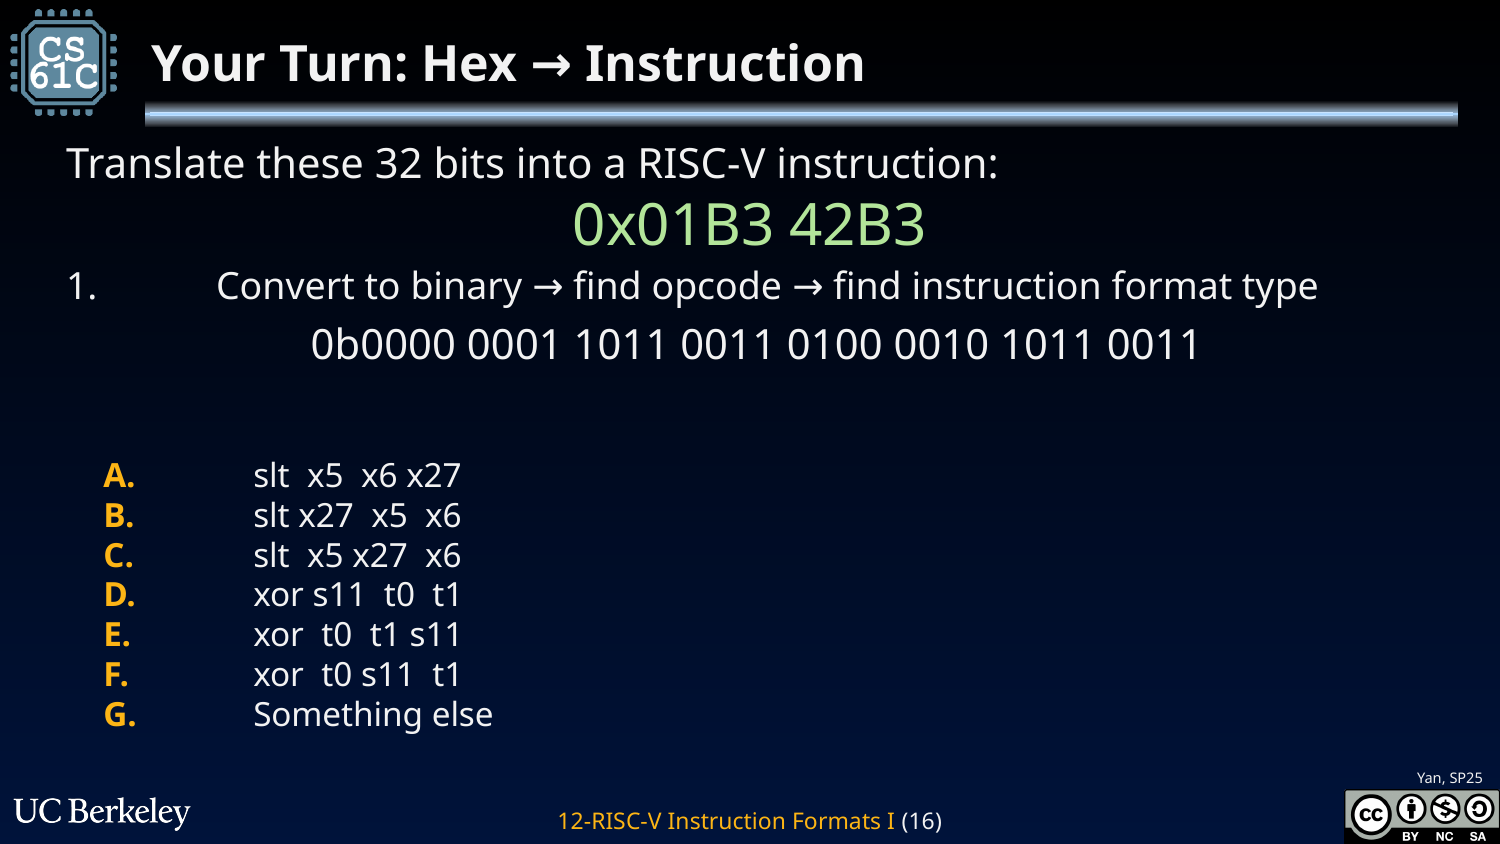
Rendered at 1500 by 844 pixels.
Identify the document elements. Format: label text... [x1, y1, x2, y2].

picture [13, 797, 191, 831]
list Translate these 32 bits into a RISC-V instruction: 0x01B3 42B3 [51, 122, 1449, 247]
title Your Turn: Hex → Instruction [136, 16, 1449, 111]
picture [10, 9, 117, 116]
picture [1344, 789, 1500, 844]
list 1. Convert to binary → find opcode → find instruction format type [51, 247, 1449, 328]
text_box 0b0000 0001 1011 0011 0100 0010 1011 0011 [115, 328, 1399, 410]
text_box A. slt x5 x6 x27 B. slt x27 x5 x6 C. slt x5 x27 x6 D. xor s11 t0 t1 E. xor t0 t1 s11 F. xor t0 s11 t1 G. Something else [92, 448, 599, 739]
